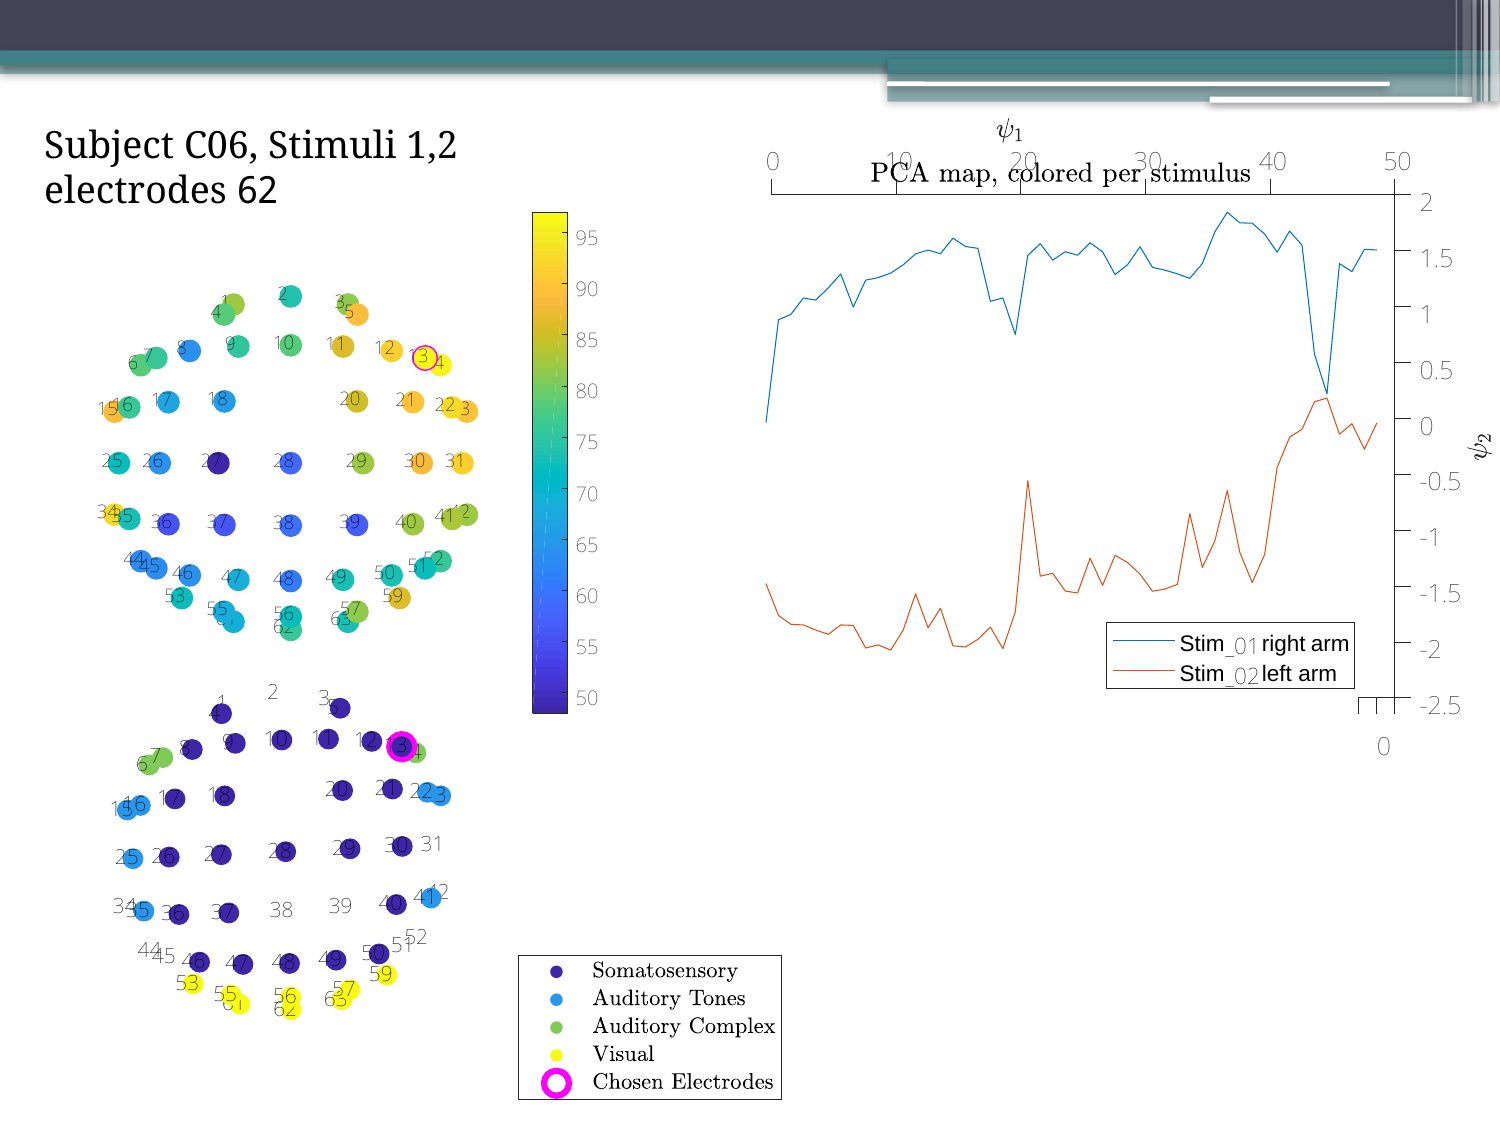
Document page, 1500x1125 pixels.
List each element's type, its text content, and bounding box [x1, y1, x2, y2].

text_box Subject C06, Stimuli 1,2 62 electrodes [29, 113, 618, 163]
picture [0, 113, 1497, 1125]
